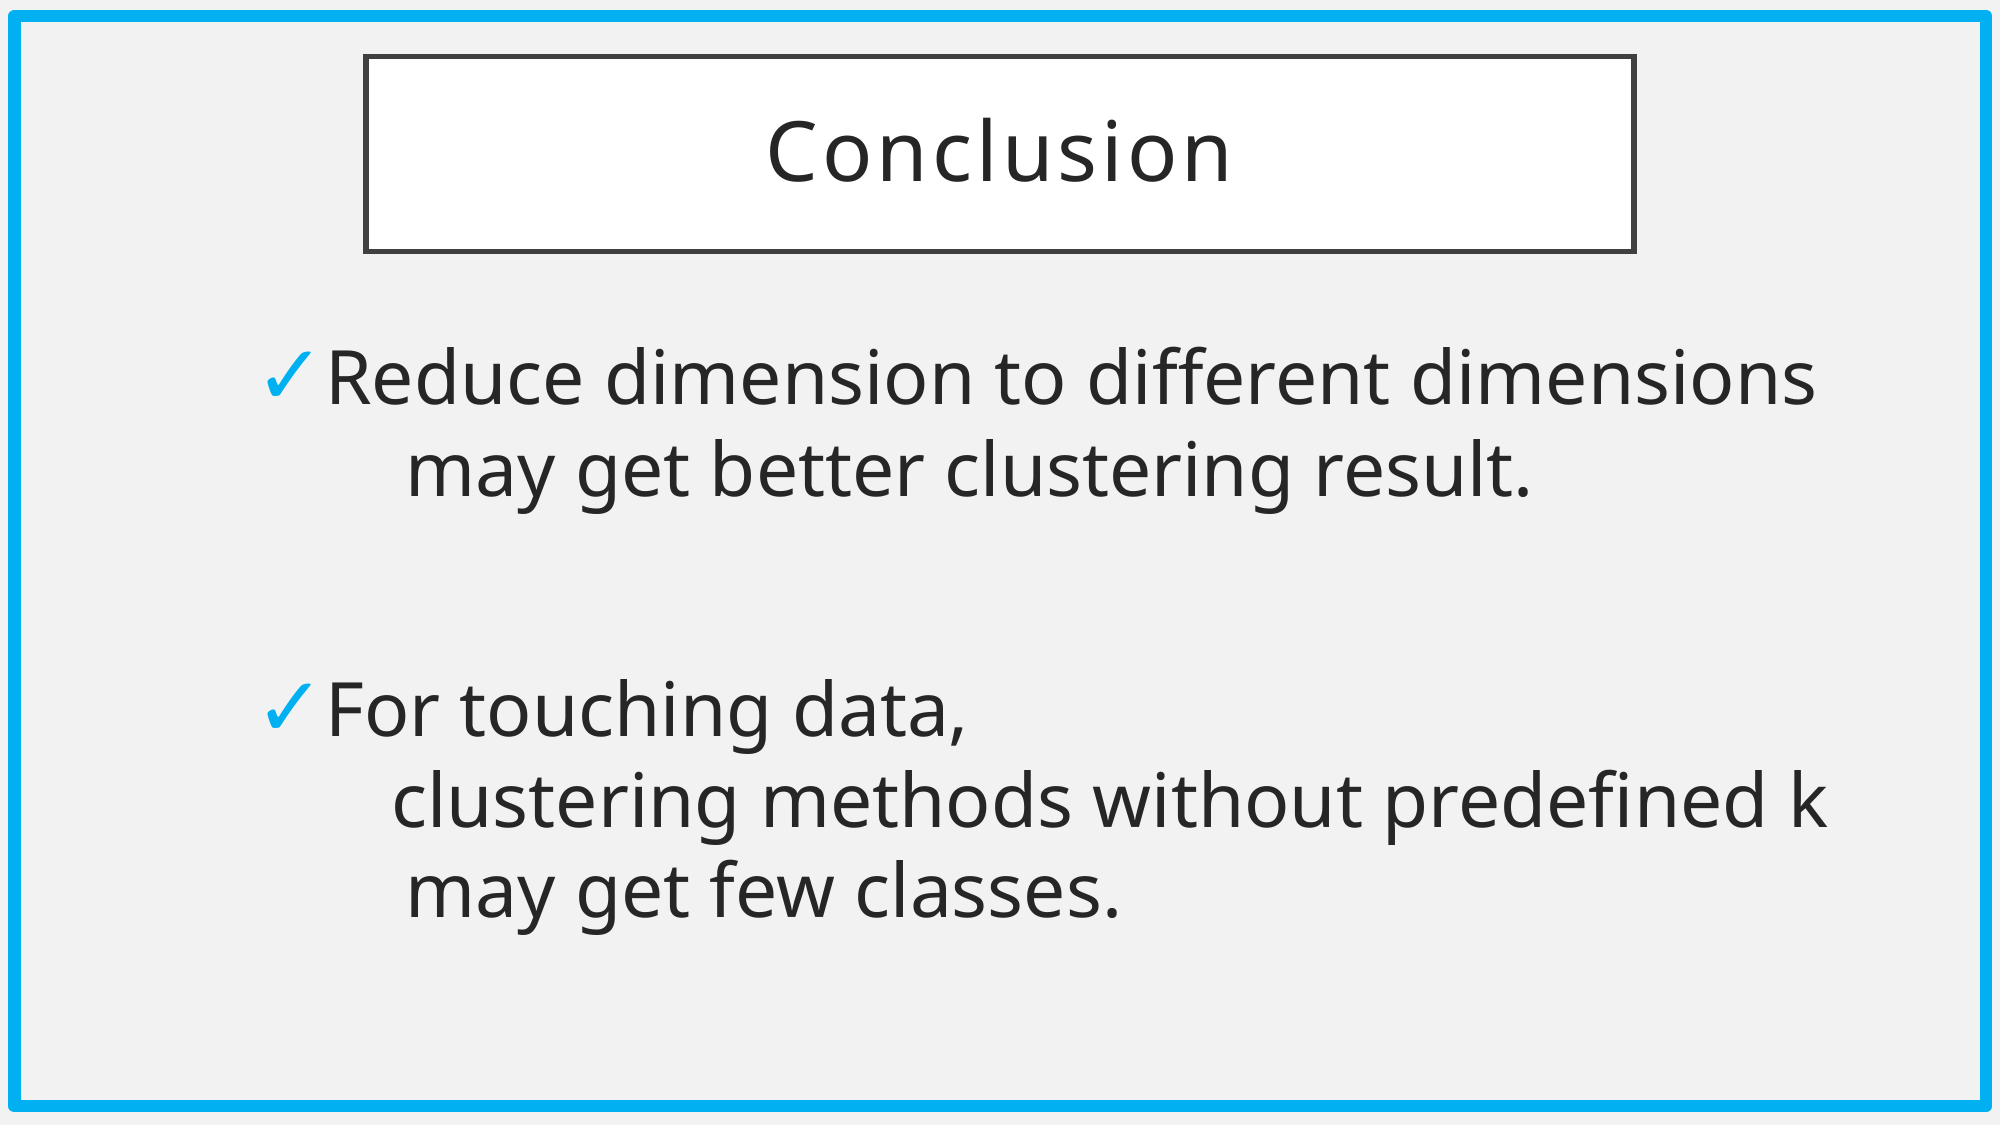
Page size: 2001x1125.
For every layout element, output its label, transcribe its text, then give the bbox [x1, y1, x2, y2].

list ✓Reduce dimension to different dimensions may get better clustering result. ✓For touching data, clustering methods without predefined k may get few classes. [240, 313, 1952, 1045]
text_box [13, 15, 1987, 1107]
